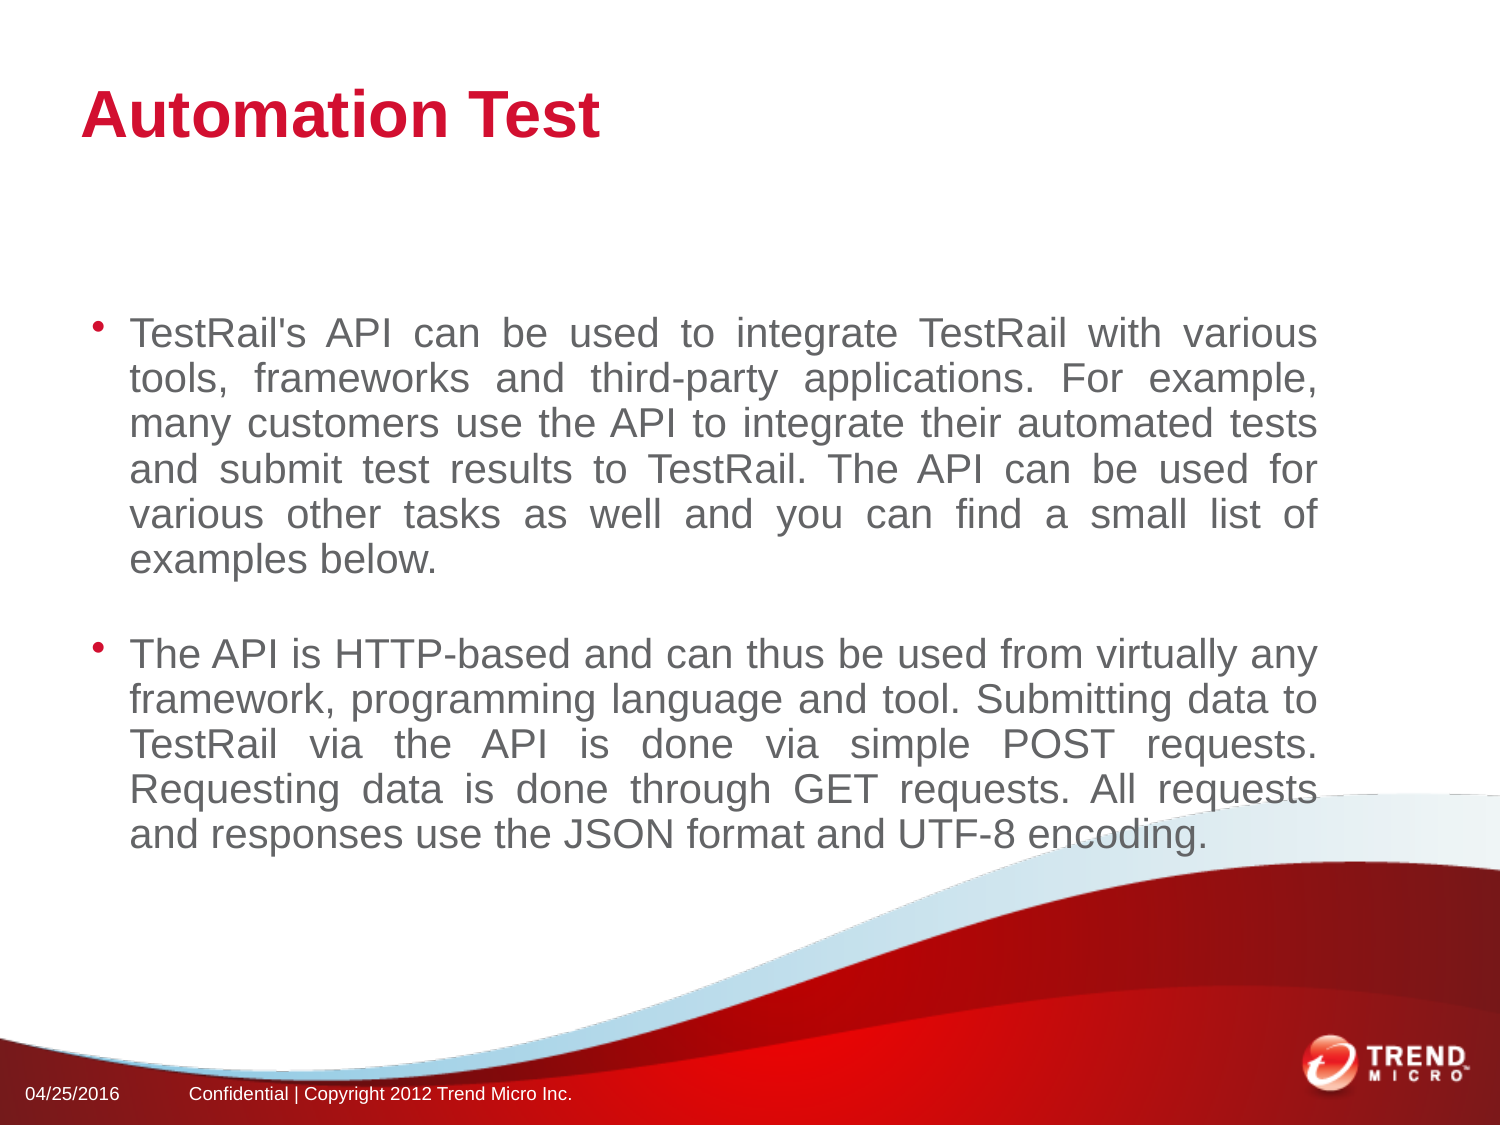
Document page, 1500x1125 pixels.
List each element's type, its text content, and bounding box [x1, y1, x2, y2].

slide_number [10, 1073, 189, 1110]
text_box Automation Test [65, 72, 1394, 188]
list TestRail's API can be used to integrate TestRail with various tools, frameworks and third-party applications. For example, many customers use the API to integrate their automated tests and submit test results to TestRail. The API can be used for various other tasks as well and you can find a small list of examples below. The API is HTTP-based and can thus be used from virtually any framework, programming language and tool. Submitting data to TestRail via the API is done via simple POST requests. Requesting data is done through GET requests. All requests and responses use the JSON format and UTF-8 encoding. [76, 304, 1335, 885]
picture [0, 782, 1500, 1125]
footer Confidential | Copyright 2012 Trend Micro Inc. [174, 1073, 650, 1104]
